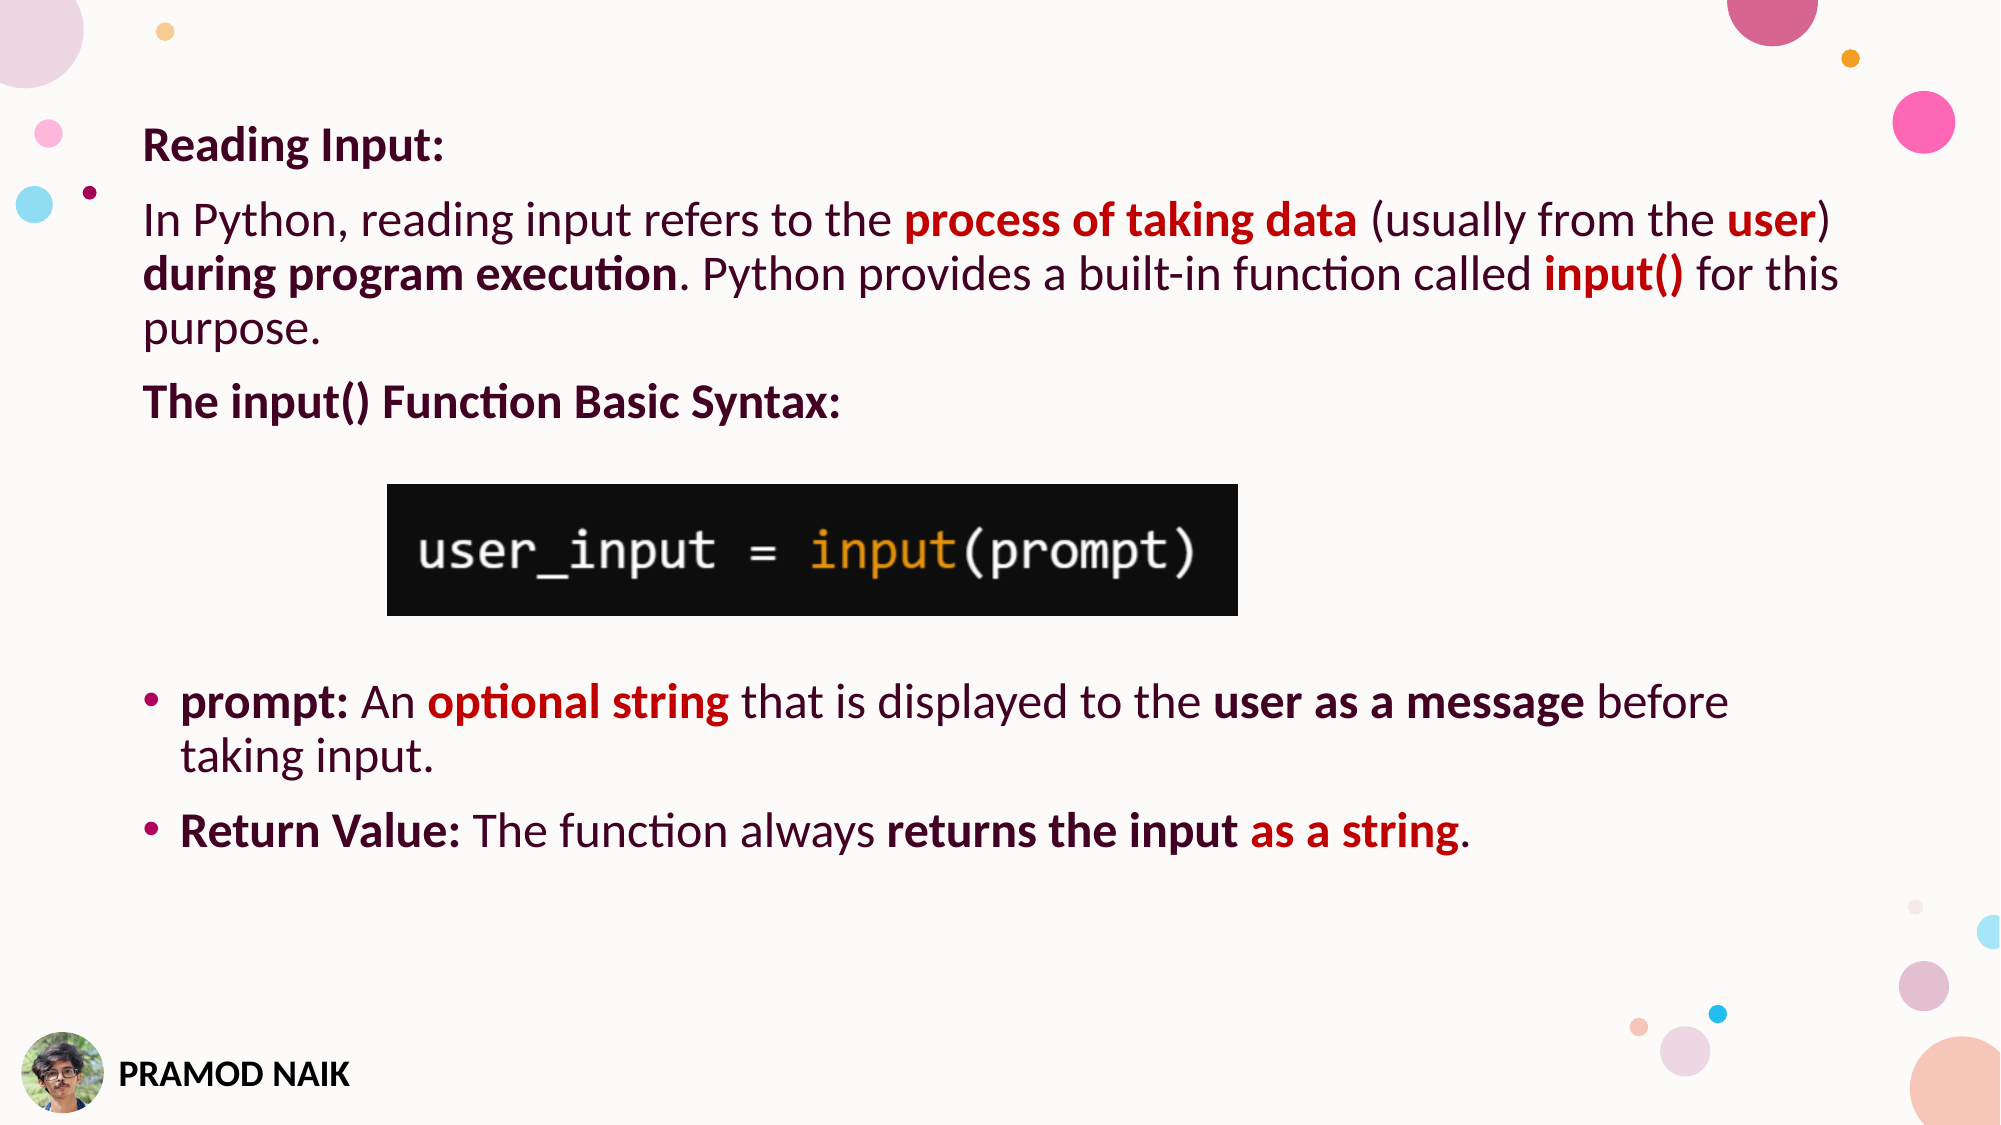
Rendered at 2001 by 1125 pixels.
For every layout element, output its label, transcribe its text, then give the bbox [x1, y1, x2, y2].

picture [21, 1031, 104, 1114]
picture [387, 484, 1238, 616]
list Reading Input: In Python, reading input refers to the process of taking data (usually from the user) during program execution. Python provides a built-in function called input() for this purpose. The input() Function Basic Syntax: prompt: An optional string that is displayed to the user as a message before taking input. Return Value: The function always returns the input as a string. [127, 110, 1877, 1014]
